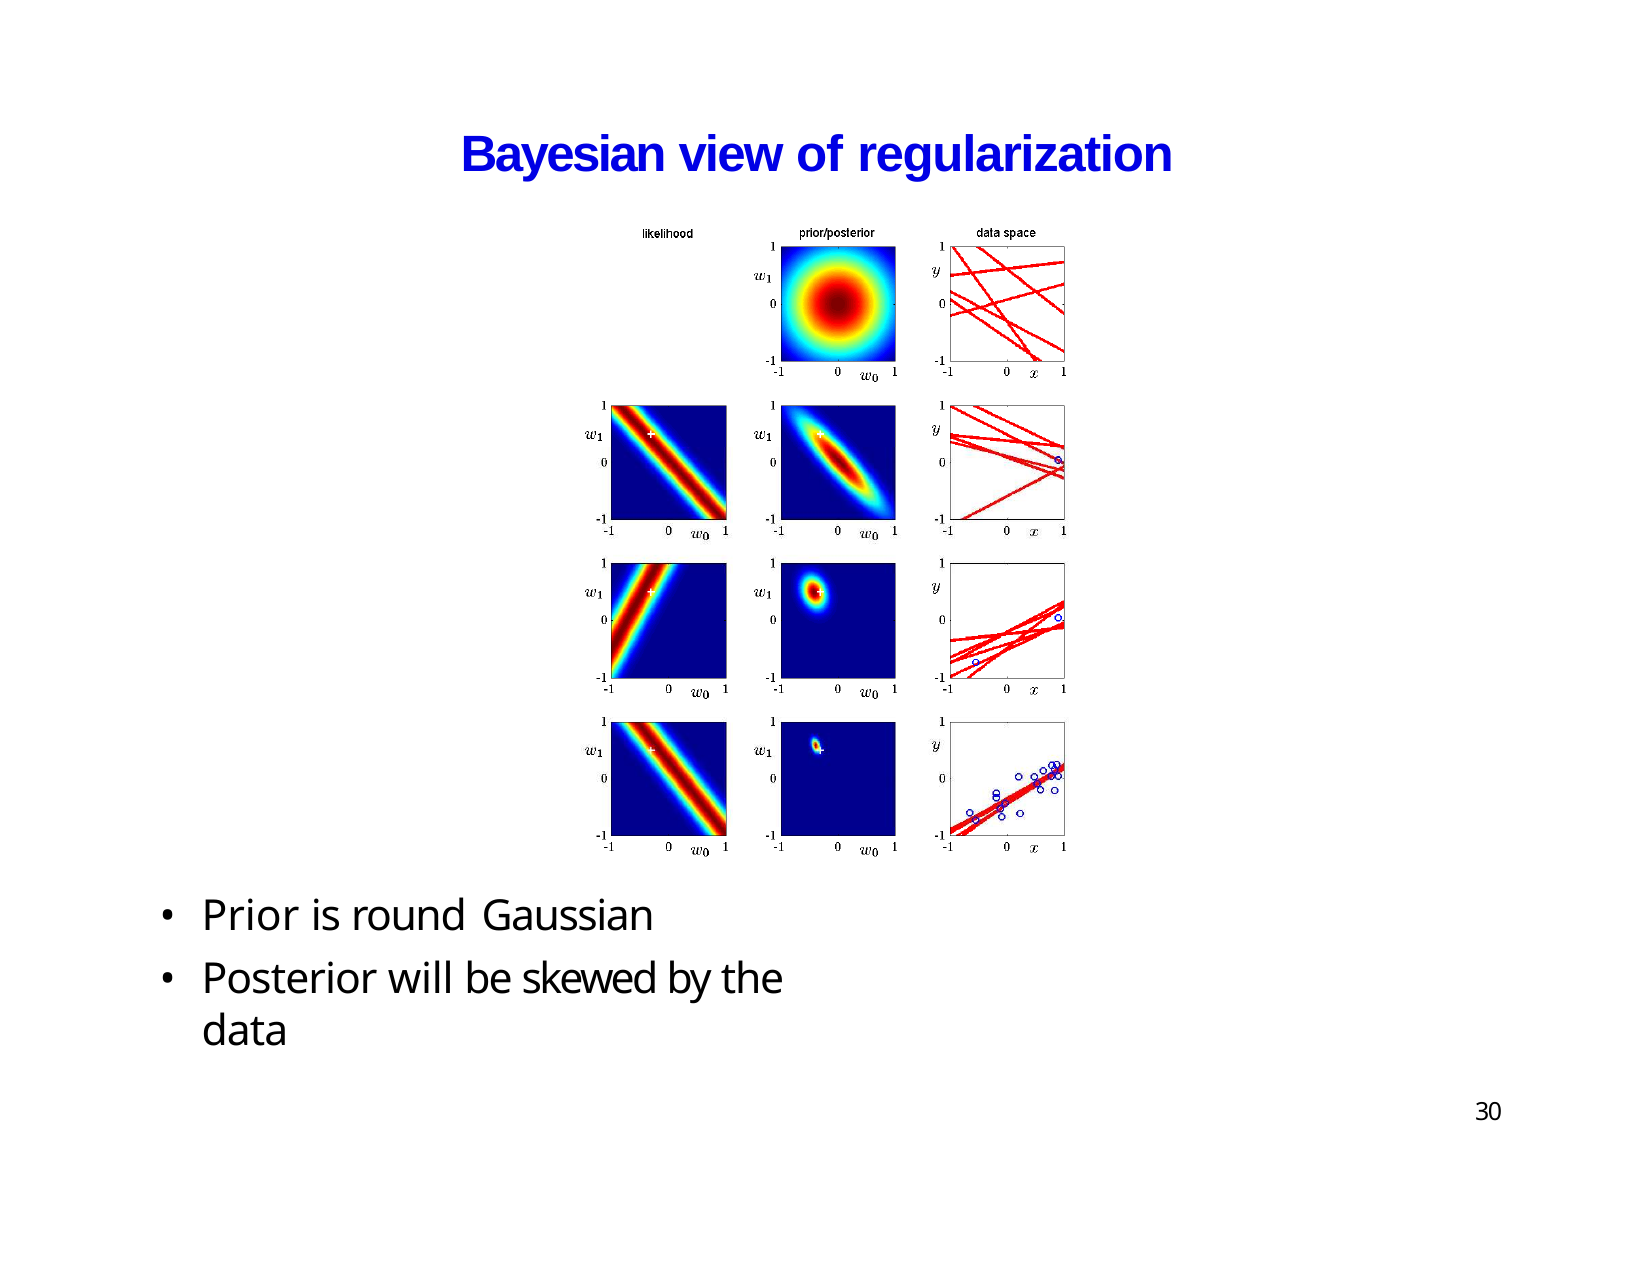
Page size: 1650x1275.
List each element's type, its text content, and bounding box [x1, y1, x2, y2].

text_box [525, 194, 1126, 915]
slide_number 30 [1470, 1104, 1505, 1275]
title Bayesian view of regularization [458, 117, 1192, 333]
text_box Prior is round Gaussian Posterior will be skewed by the data [157, 873, 854, 1054]
